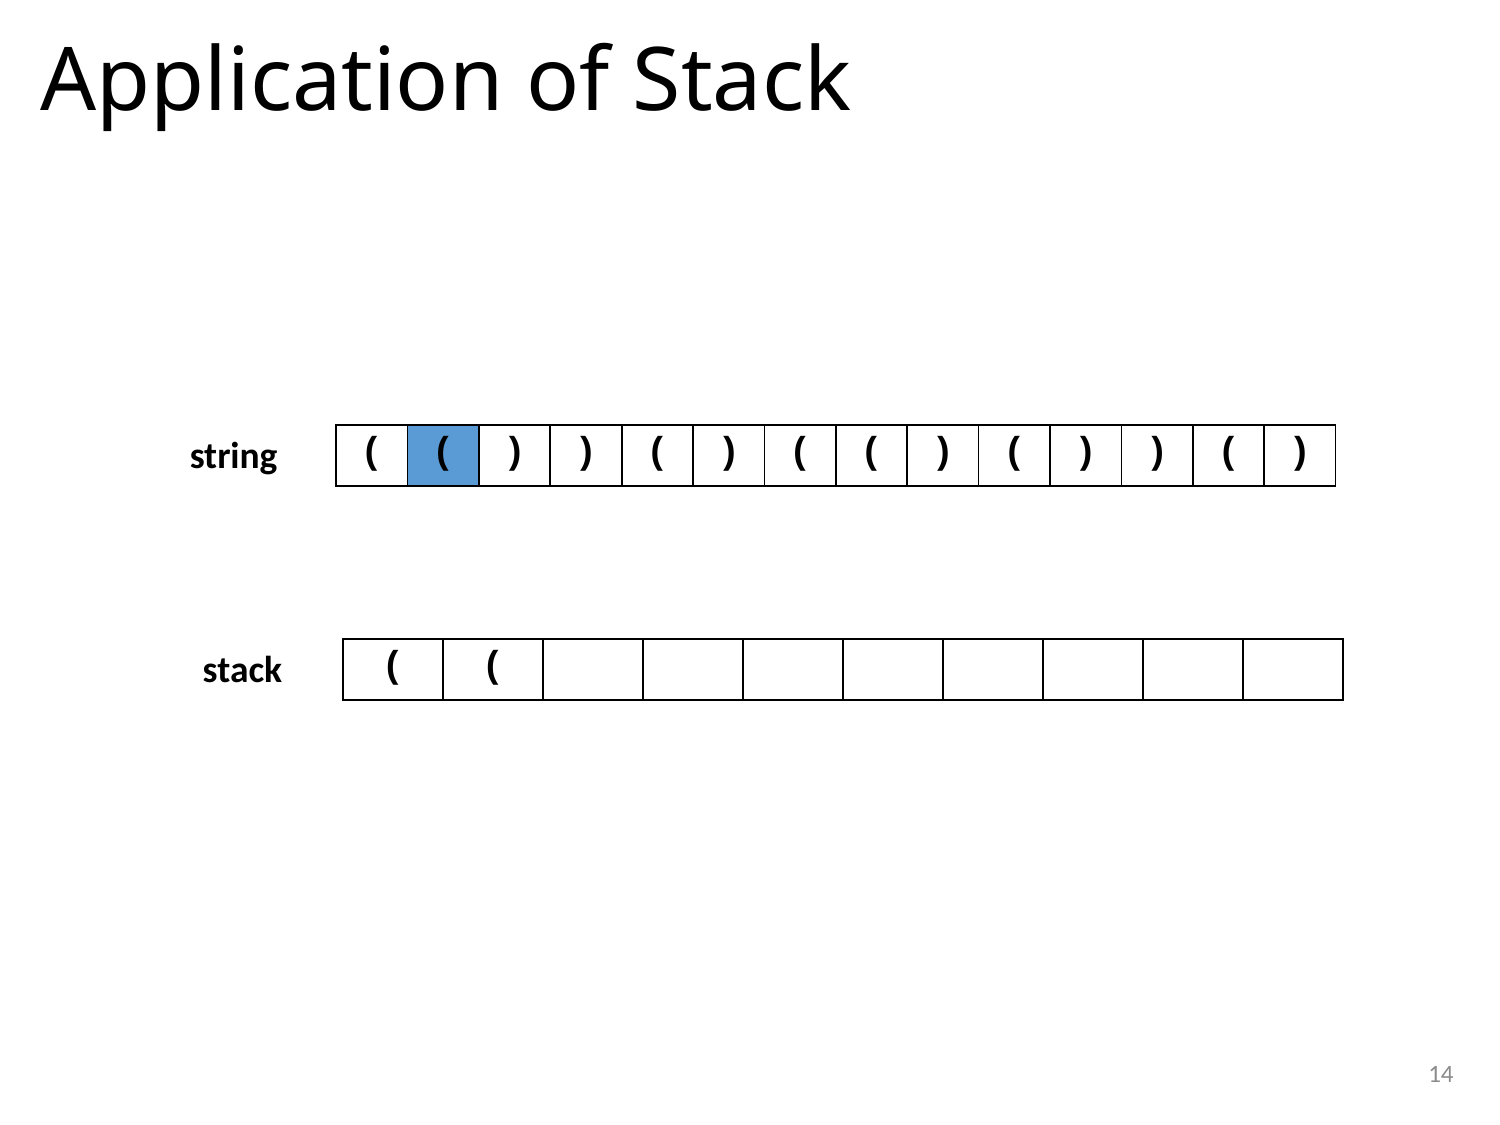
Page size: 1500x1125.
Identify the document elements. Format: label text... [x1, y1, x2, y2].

table_header ) [908, 426, 978, 485]
table_header [1044, 640, 1142, 699]
table_header ( [408, 426, 478, 485]
table_header [844, 640, 942, 699]
table_header ( [1194, 426, 1263, 485]
table_header ) [551, 426, 621, 485]
slide_number 14 [1131, 1042, 1469, 1103]
table_header ( [337, 426, 407, 485]
table_header [644, 640, 742, 699]
table_header [944, 640, 1042, 699]
table_header ( [837, 426, 906, 485]
table_header ( [765, 426, 835, 485]
text_box stack [187, 637, 322, 698]
table_header ( [979, 426, 1049, 485]
table_header [1144, 640, 1242, 699]
table_header [744, 640, 842, 699]
table_header [544, 640, 642, 699]
table_header [1244, 640, 1342, 699]
table_header ( [623, 426, 692, 485]
table_header ( [444, 640, 542, 699]
title Application of Stack [25, 26, 1469, 138]
table_header ) [480, 426, 549, 485]
table_header ) [694, 426, 764, 485]
table_header ( [344, 640, 442, 699]
text_box string [174, 423, 315, 484]
table_header ) [1265, 426, 1335, 485]
table_header ) [1051, 426, 1121, 485]
table_header ) [1122, 426, 1192, 485]
